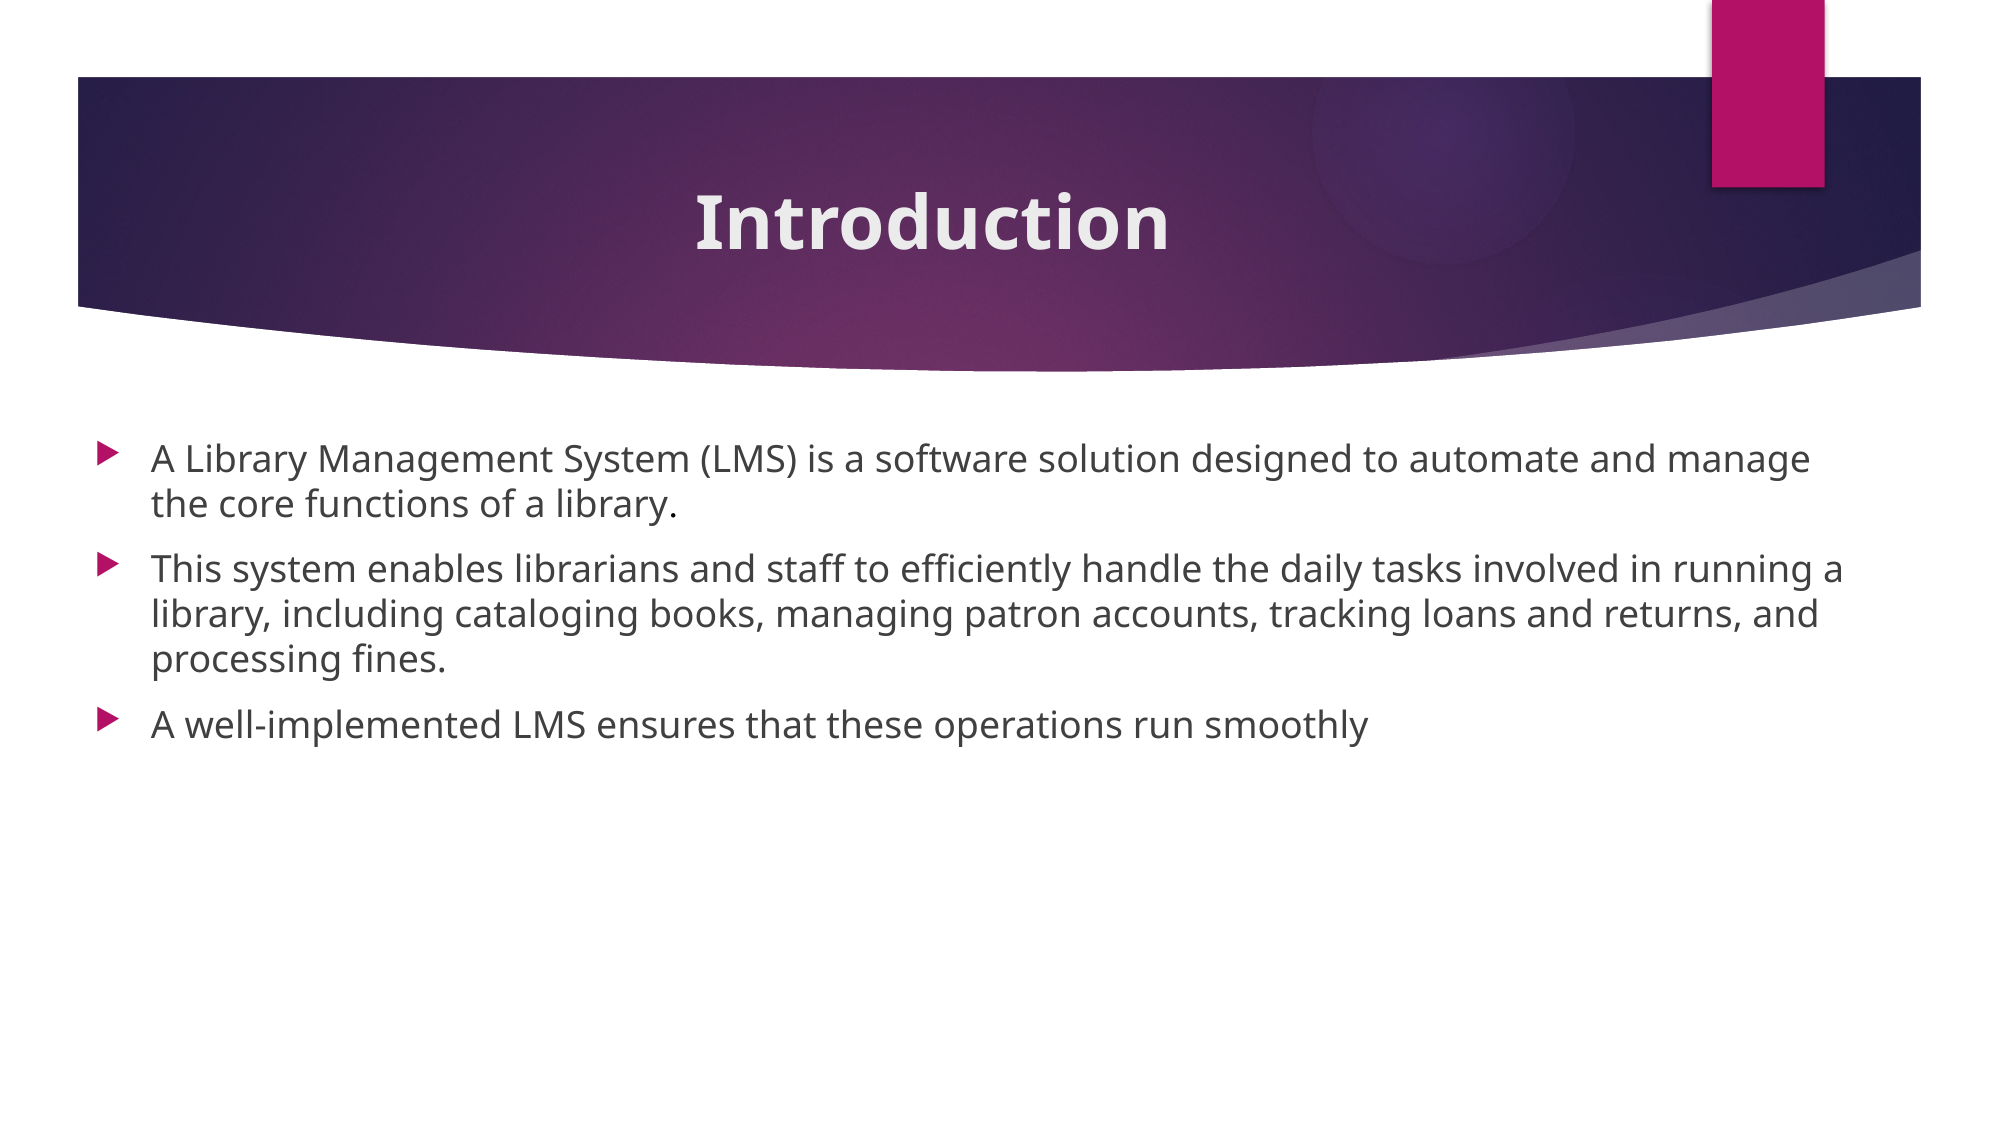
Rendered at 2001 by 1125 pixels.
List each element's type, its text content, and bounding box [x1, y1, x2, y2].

title Introduction [680, 161, 2000, 278]
list A Library Management System (LMS) is a software solution designed to automate and manage the core functions of a library. This system enables librarians and staff to efficiently handle the daily tasks involved in running a library, including cataloging books, managing patron accounts, tracking loans and returns, and processing fines. A well-implemented LMS ensures that these operations run smoothly [79, 427, 1894, 1050]
